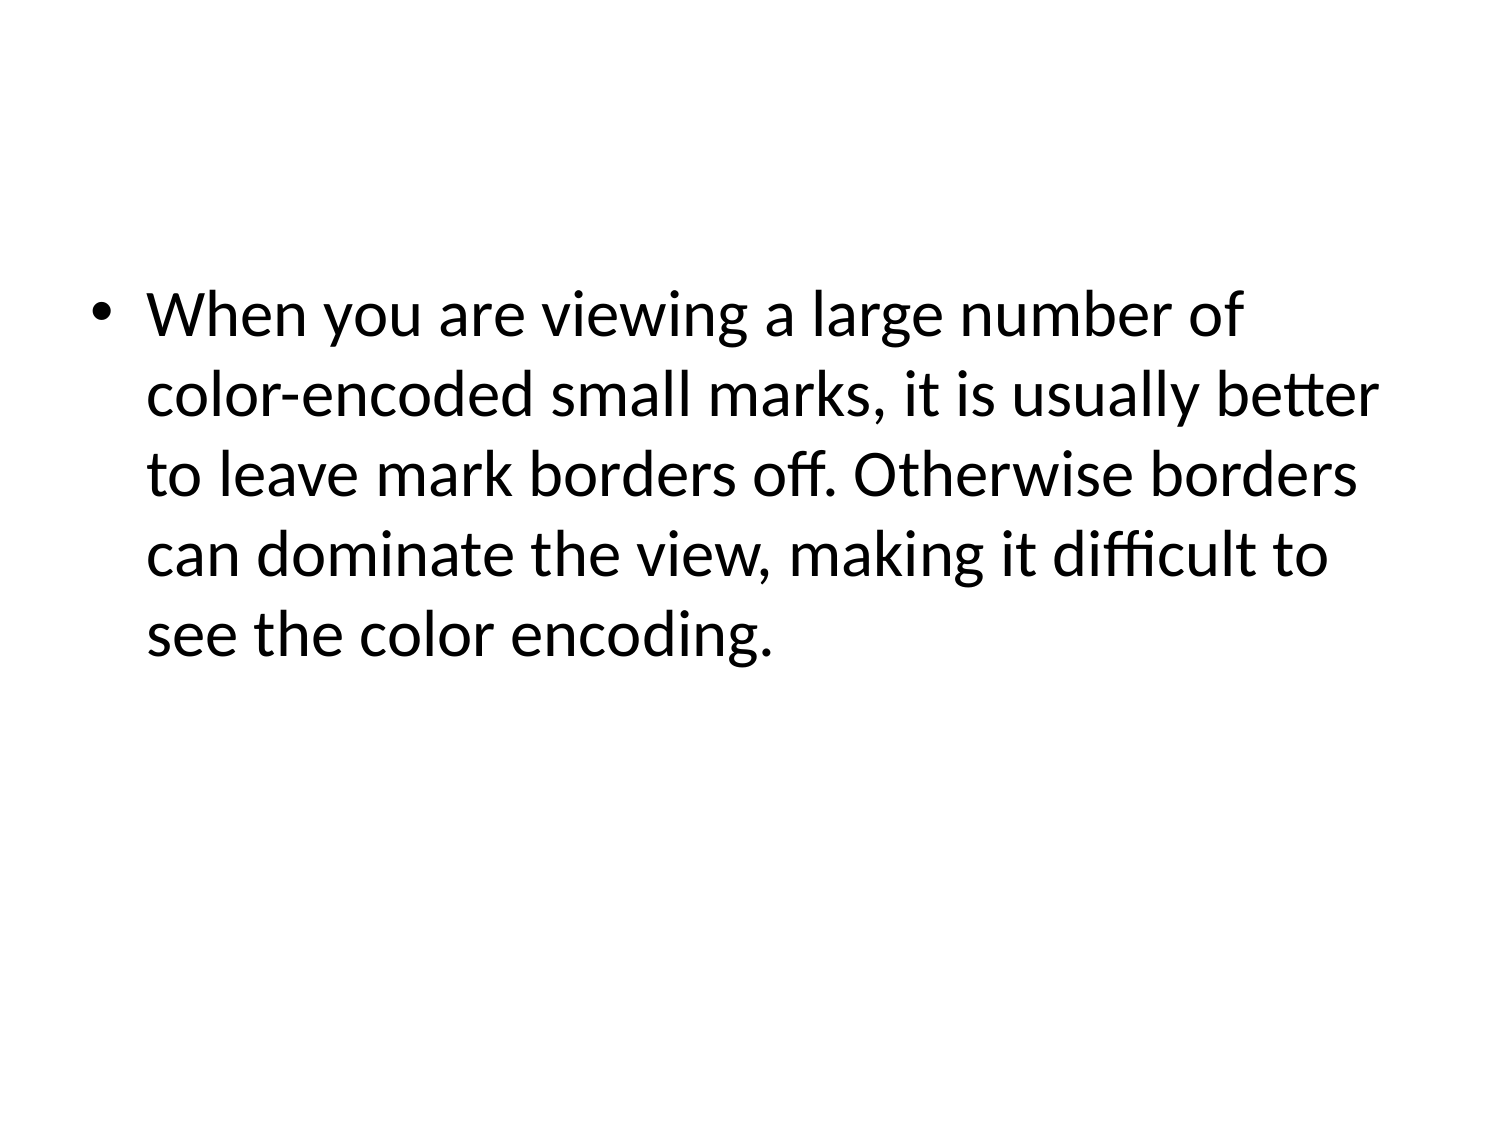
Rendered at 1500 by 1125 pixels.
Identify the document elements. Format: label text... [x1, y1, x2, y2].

list When you are viewing a large number of color-encoded small marks, it is usually better to leave mark borders off. Otherwise borders can dominate the view, making it difficult to see the color encoding. [75, 262, 1425, 1005]
